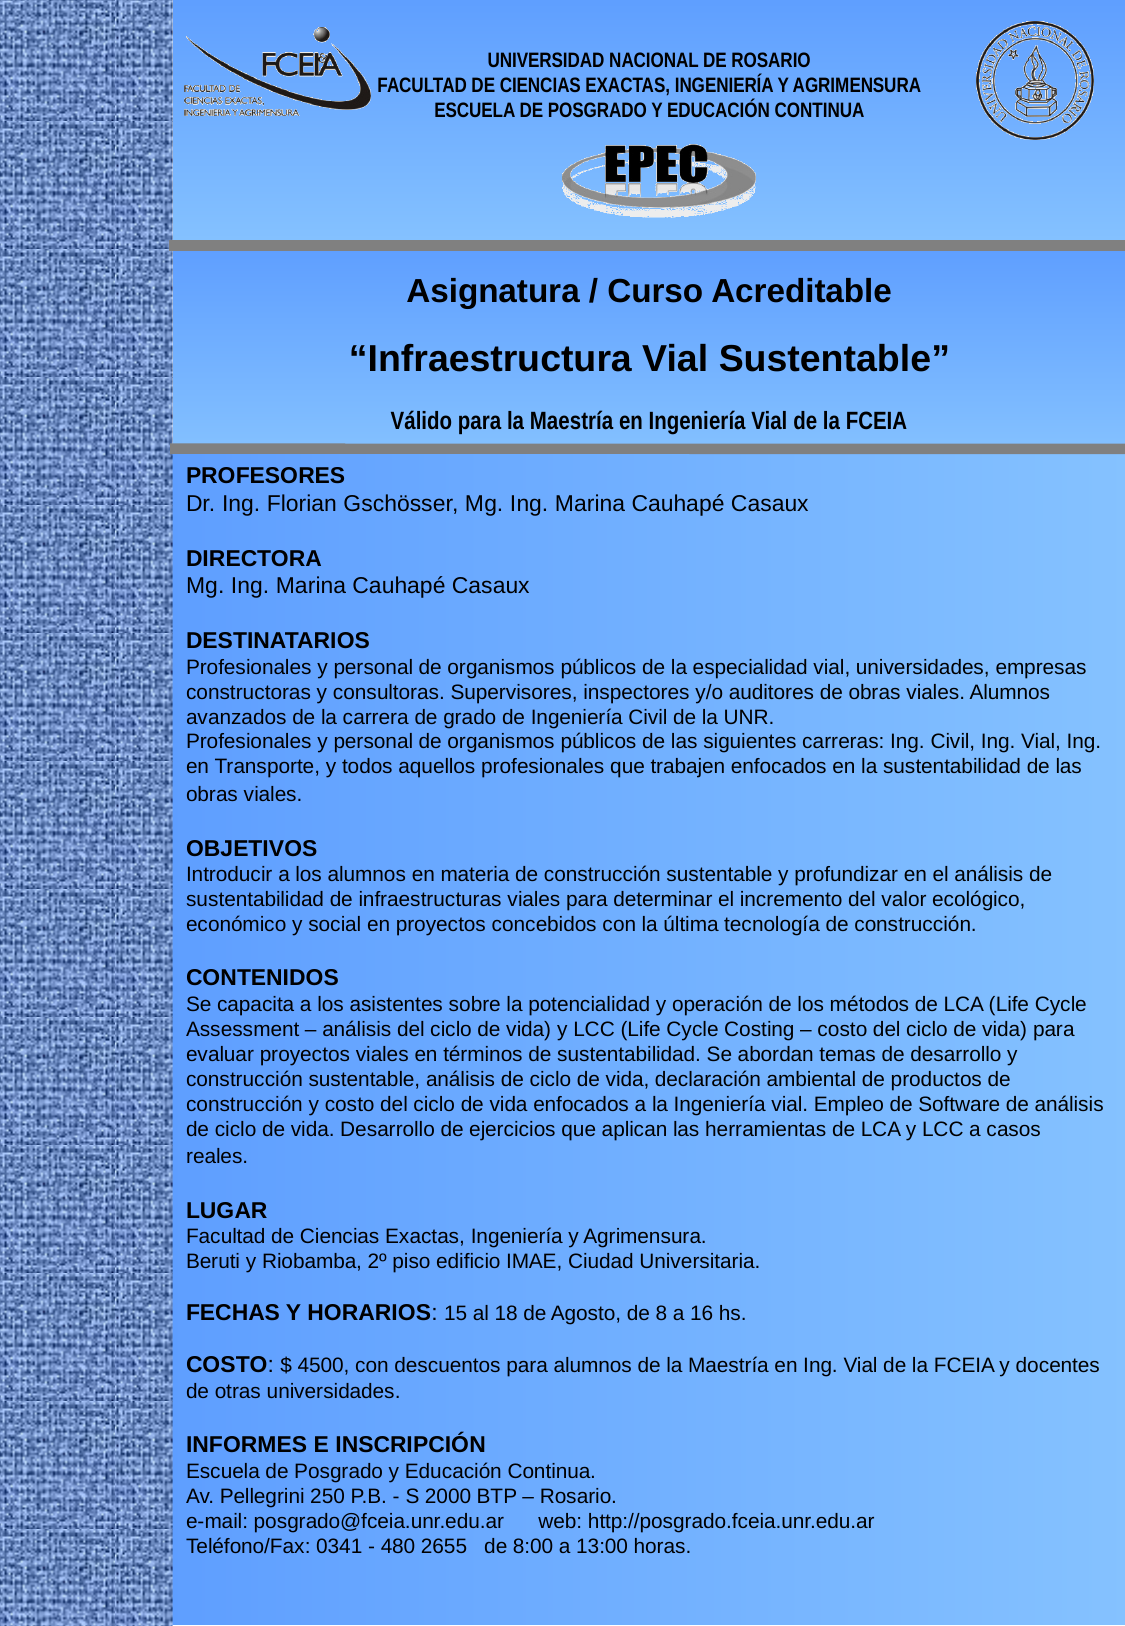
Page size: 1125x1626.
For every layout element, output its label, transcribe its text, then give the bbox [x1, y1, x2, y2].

picture [184, 26, 372, 116]
text_box Asignatura / Curso Acreditable “Infraestructura Vial Sustentable” Válido para la Maestría en Ingeniería Vial de la FCEIA [173, 251, 1125, 443]
picture [975, 20, 1095, 140]
text_box PROFESORES Dr. Ing. Florian Gschösser, Mg. Ing. Marina Cauhapé Casaux DIRECTORA Mg. Ing. Marina Cauhapé Casaux DESTINATARIOS Profesionales y personal de organismos públicos de la especialidad vial, universidades, empresas constructoras y consultoras. Supervisores, inspectores y/o auditores de obras viales. Alumnos avanzados de la carrera de grado de Ingeniería Civil de la UNR. Profesionales y personal de organismos públicos de las siguientes carreras: Ing. Civil, Ing. Vial, Ing. en Transporte, y todos aquellos profesionales que trabajen enfocados en la sustentabilidad de las obras viales. OBJETIVOS Introducir a los alumnos en materia de construcción sustentable y profundizar en el análisis de sustentabilidad de infraestructuras viales para determinar el incremento del valor ecológico, económico y social en proyectos concebidos con la última tecnología de construcción. CONTENIDOS Se capacita a los asistentes sobre la potencialidad y operación de los métodos de LCA (Life Cycle Assessment – análisis del ciclo de vida) y LCC (Life Cycle Costing – costo del ciclo de vida) para evaluar proyectos viales en términos de sustentabilidad. Se abordan temas de desarrollo y construcción sustentable, análisis de ciclo de vida, declaración ambiental de productos de construcción y costo del ciclo de vida enfocados a la Ingeniería vial. Empleo de Software de análisis de ciclo de vida. Desarrollo de ejercicios que aplican las herramientas de LCA y LCC a casos reales. LUGAR Facultad de Ciencias Exactas, Ingeniería y Agrimensura. Beruti y Riobamba, 2º piso edificio IMAE, Ciudad Universitaria. FECHAS Y HORARIOS: 15 al 18 de Agosto, de 8 a 16 hs. COSTO: $ 4500, con descuentos para alumnos de la Maestría en Ing. Vial de la FCEIA y docentes de otras universidades. INFORMES E INSCRIPCIÓN Escuela de Posgrado y Educación Continua. Av. Pellegrini 250 P.B. - S 2000 BTP – Rosario. e-mail: posgrado@fceia.unr.edu.ar web: http://posgrado.fceia.unr.edu.ar Teléfono/Fax: 0341 - 480 2655 de 8:00 a 13:00 horas. [173, 456, 1125, 1625]
title UNIVERSIDAD NACIONAL DE ROSARIO FACULTAD DE CIENCIAS EXACTAS, INGENIERÍA Y AGRIMENSURA ESCUELA DE POSGRADO Y EDUCACIÓN CONTINUA [173, 0, 1125, 240]
picture [562, 144, 756, 223]
text_box [0, 0, 173, 1625]
